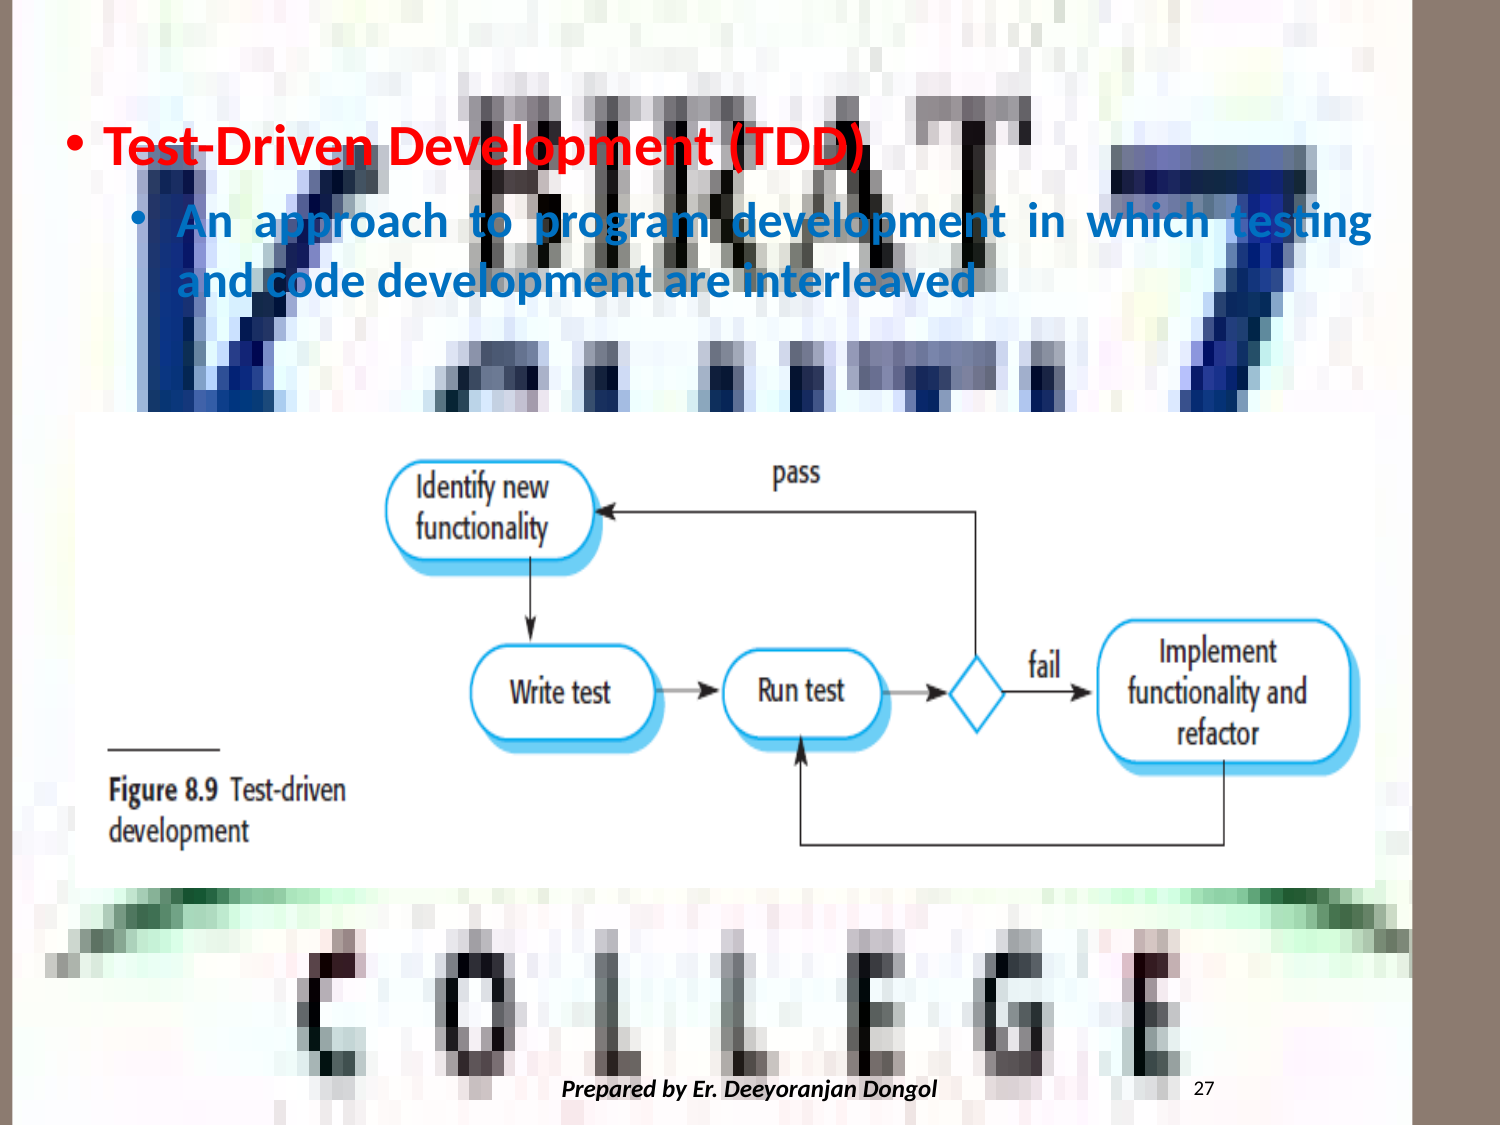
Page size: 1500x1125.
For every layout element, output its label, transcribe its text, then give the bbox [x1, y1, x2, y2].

list Test-Driven Development (TDD) An approach to program development in which testing and code development are interleaved [50, 99, 1388, 1063]
slide_number 27 [1067, 1061, 1230, 1112]
picture [13, 0, 1412, 1125]
footer Prepared by Er. Deeyoranjan Dongol [443, 1062, 1057, 1113]
